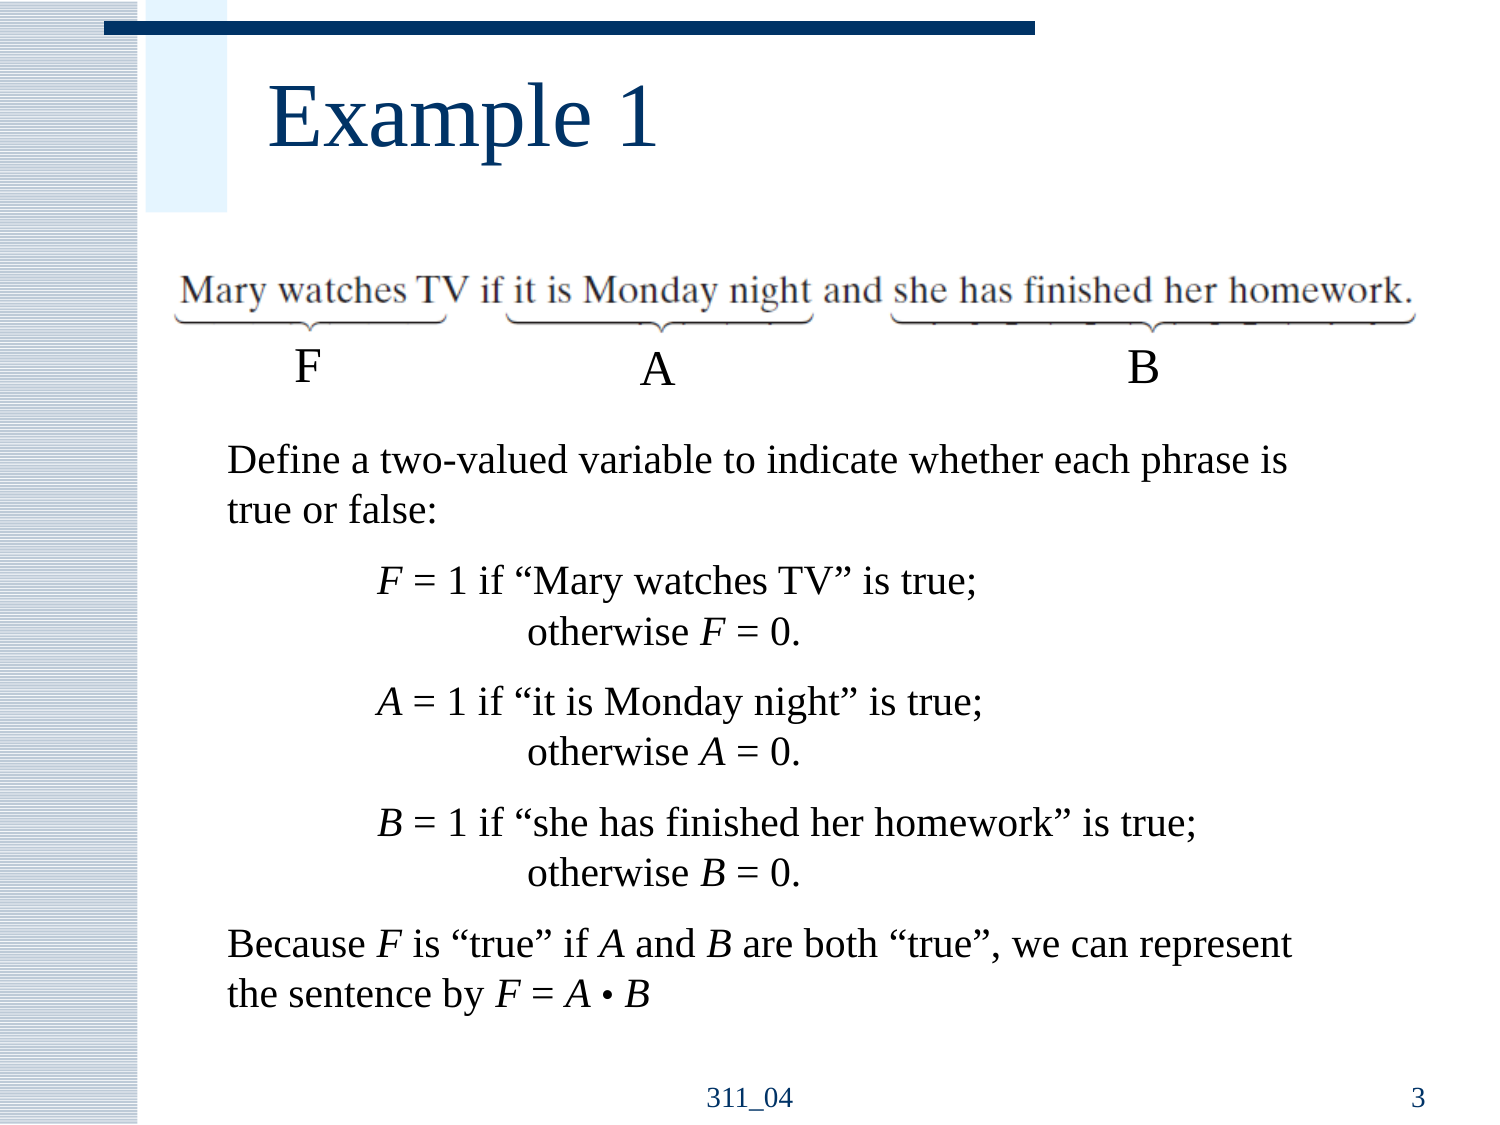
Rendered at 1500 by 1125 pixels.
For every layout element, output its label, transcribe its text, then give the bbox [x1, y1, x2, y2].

slide_number 3 [1080, 1045, 1442, 1122]
footer 311_04 [612, 1045, 888, 1122]
text_box F [279, 361, 361, 400]
title Example 1 [251, 24, 1463, 213]
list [162, 262, 1438, 352]
text_box B [1112, 361, 1194, 401]
text_box Define a two-valued variable to indicate whether each phrase is true or false: F = 1 if “Mary watches TV” is true; otherwise F = 0. A = 1 if “it is Monday night” is true; otherwise A = 0. B = 1 if “she has finished her homework” is true; otherwise B = 0. Because F is “true” if A and B are both “true”, we can represent the sentence by F = A • B [212, 424, 1350, 1024]
text_box A [624, 361, 707, 403]
